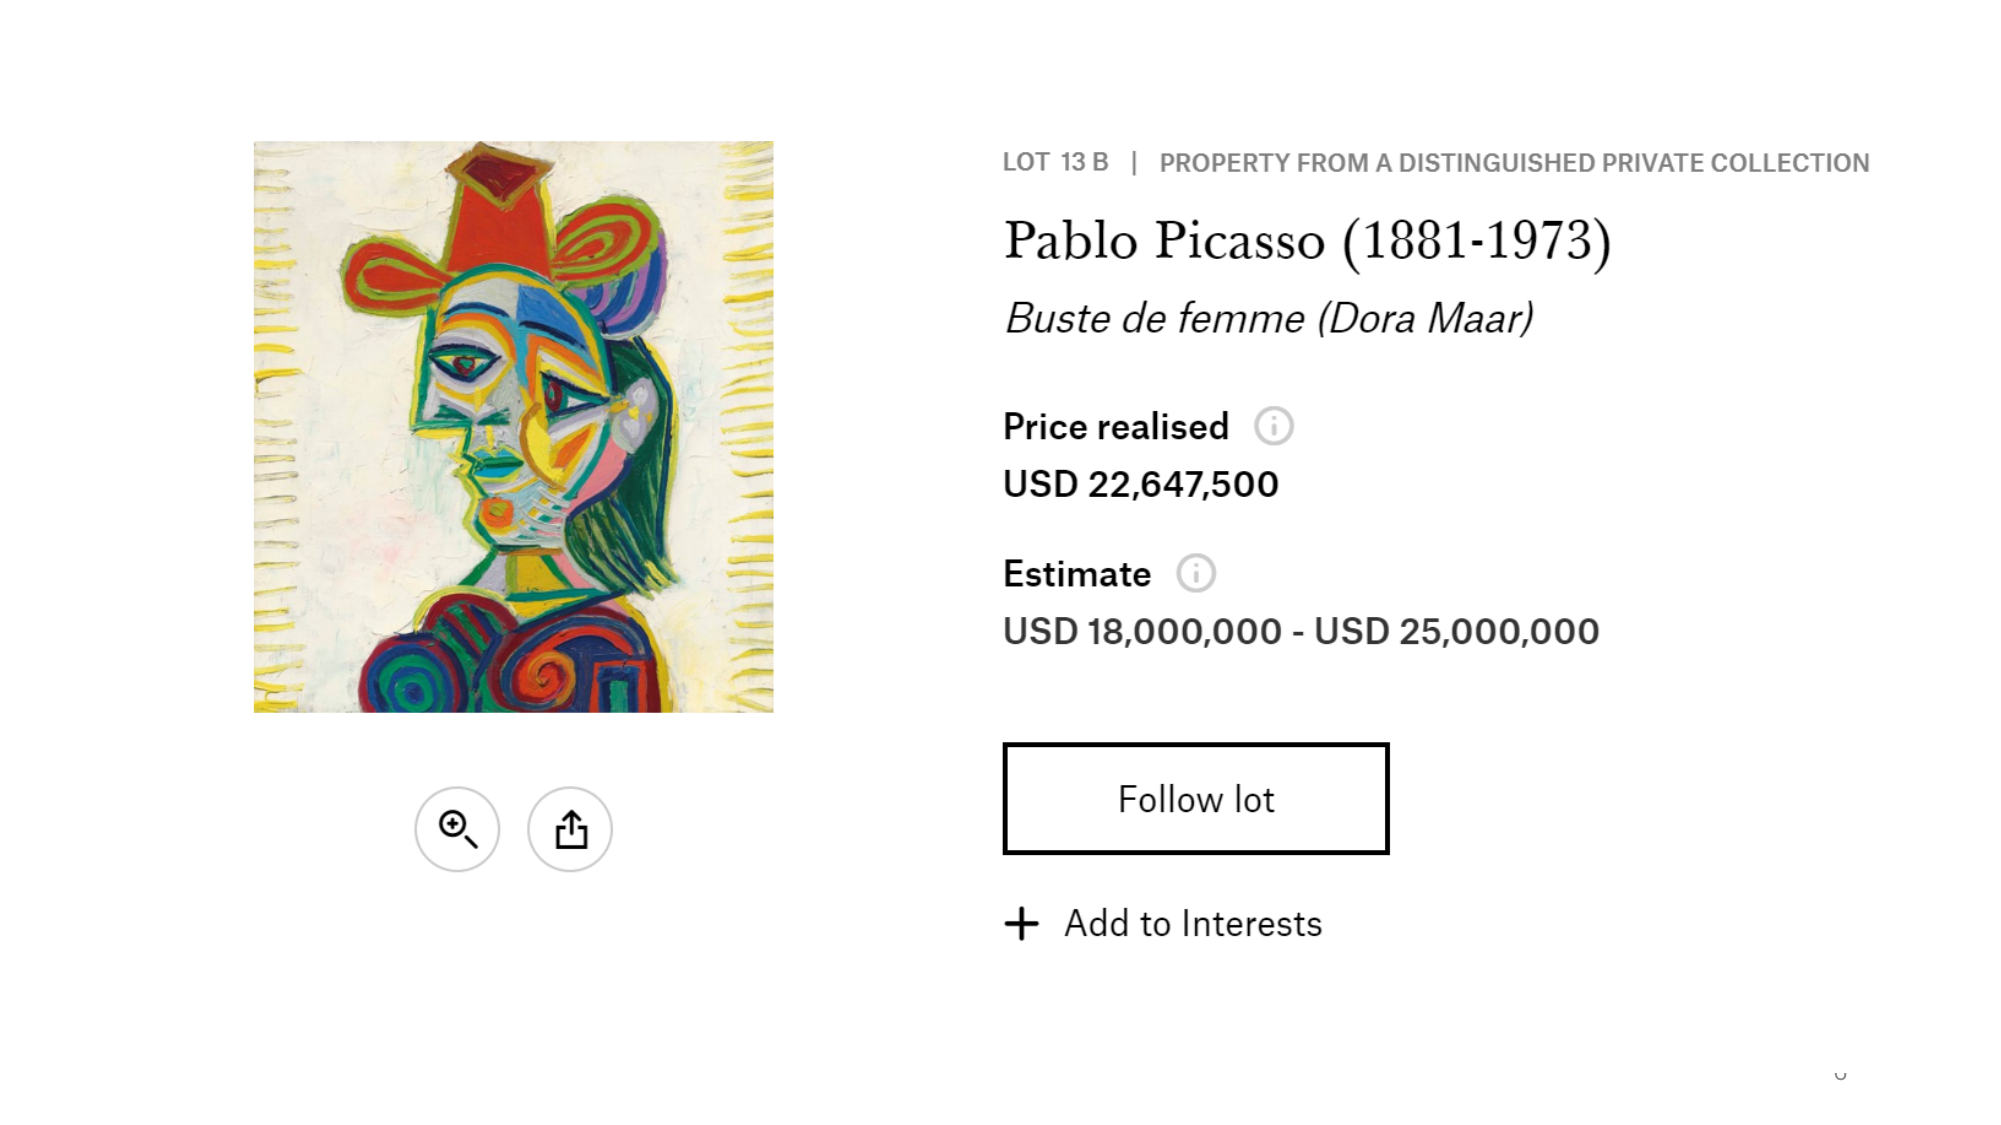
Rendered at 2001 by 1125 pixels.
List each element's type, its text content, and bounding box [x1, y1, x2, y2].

picture [223, 114, 1911, 1073]
slide_number 6 [1412, 1073, 1863, 1103]
